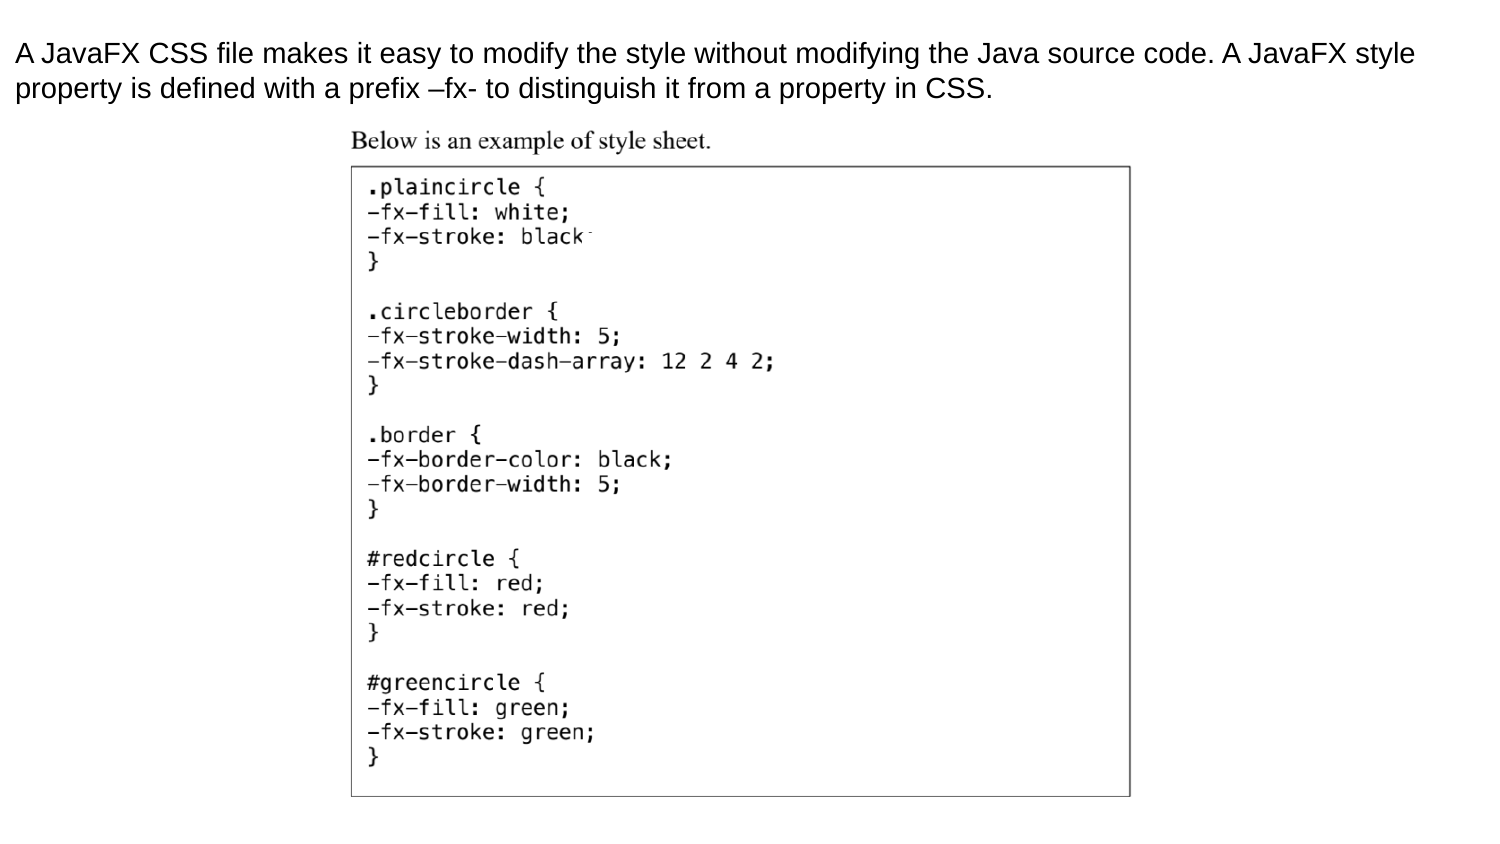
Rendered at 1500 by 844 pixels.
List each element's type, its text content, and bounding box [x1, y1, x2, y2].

picture [333, 120, 1151, 814]
text_box A JavaFX CSS file makes it easy to modify the style without modifying the Java source code. A JavaFX style property is defined with a prefix –fx- to distinguish it from a property in CSS. [0, 19, 1500, 120]
